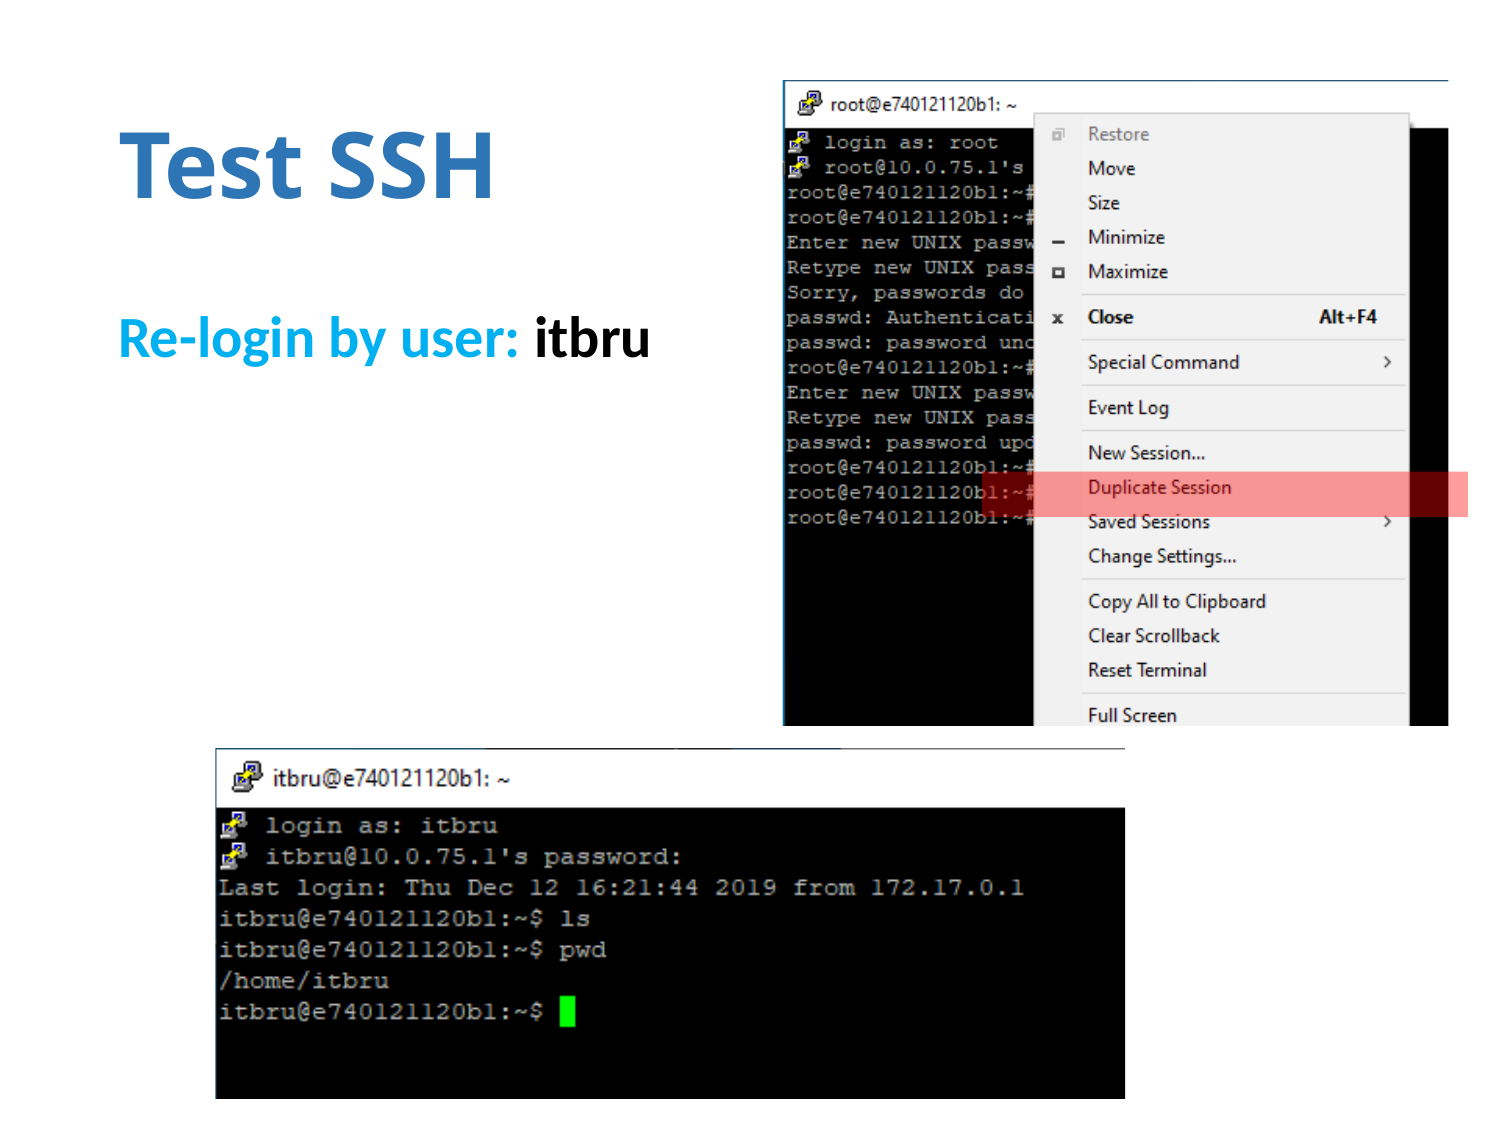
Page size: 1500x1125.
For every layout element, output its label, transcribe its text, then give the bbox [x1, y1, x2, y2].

title Test SSH [103, 59, 1397, 278]
picture [782, 79, 1449, 726]
list Re-login by user: itbru [103, 299, 1397, 1014]
picture [215, 748, 1126, 1099]
text_box [1449, 471, 1469, 518]
